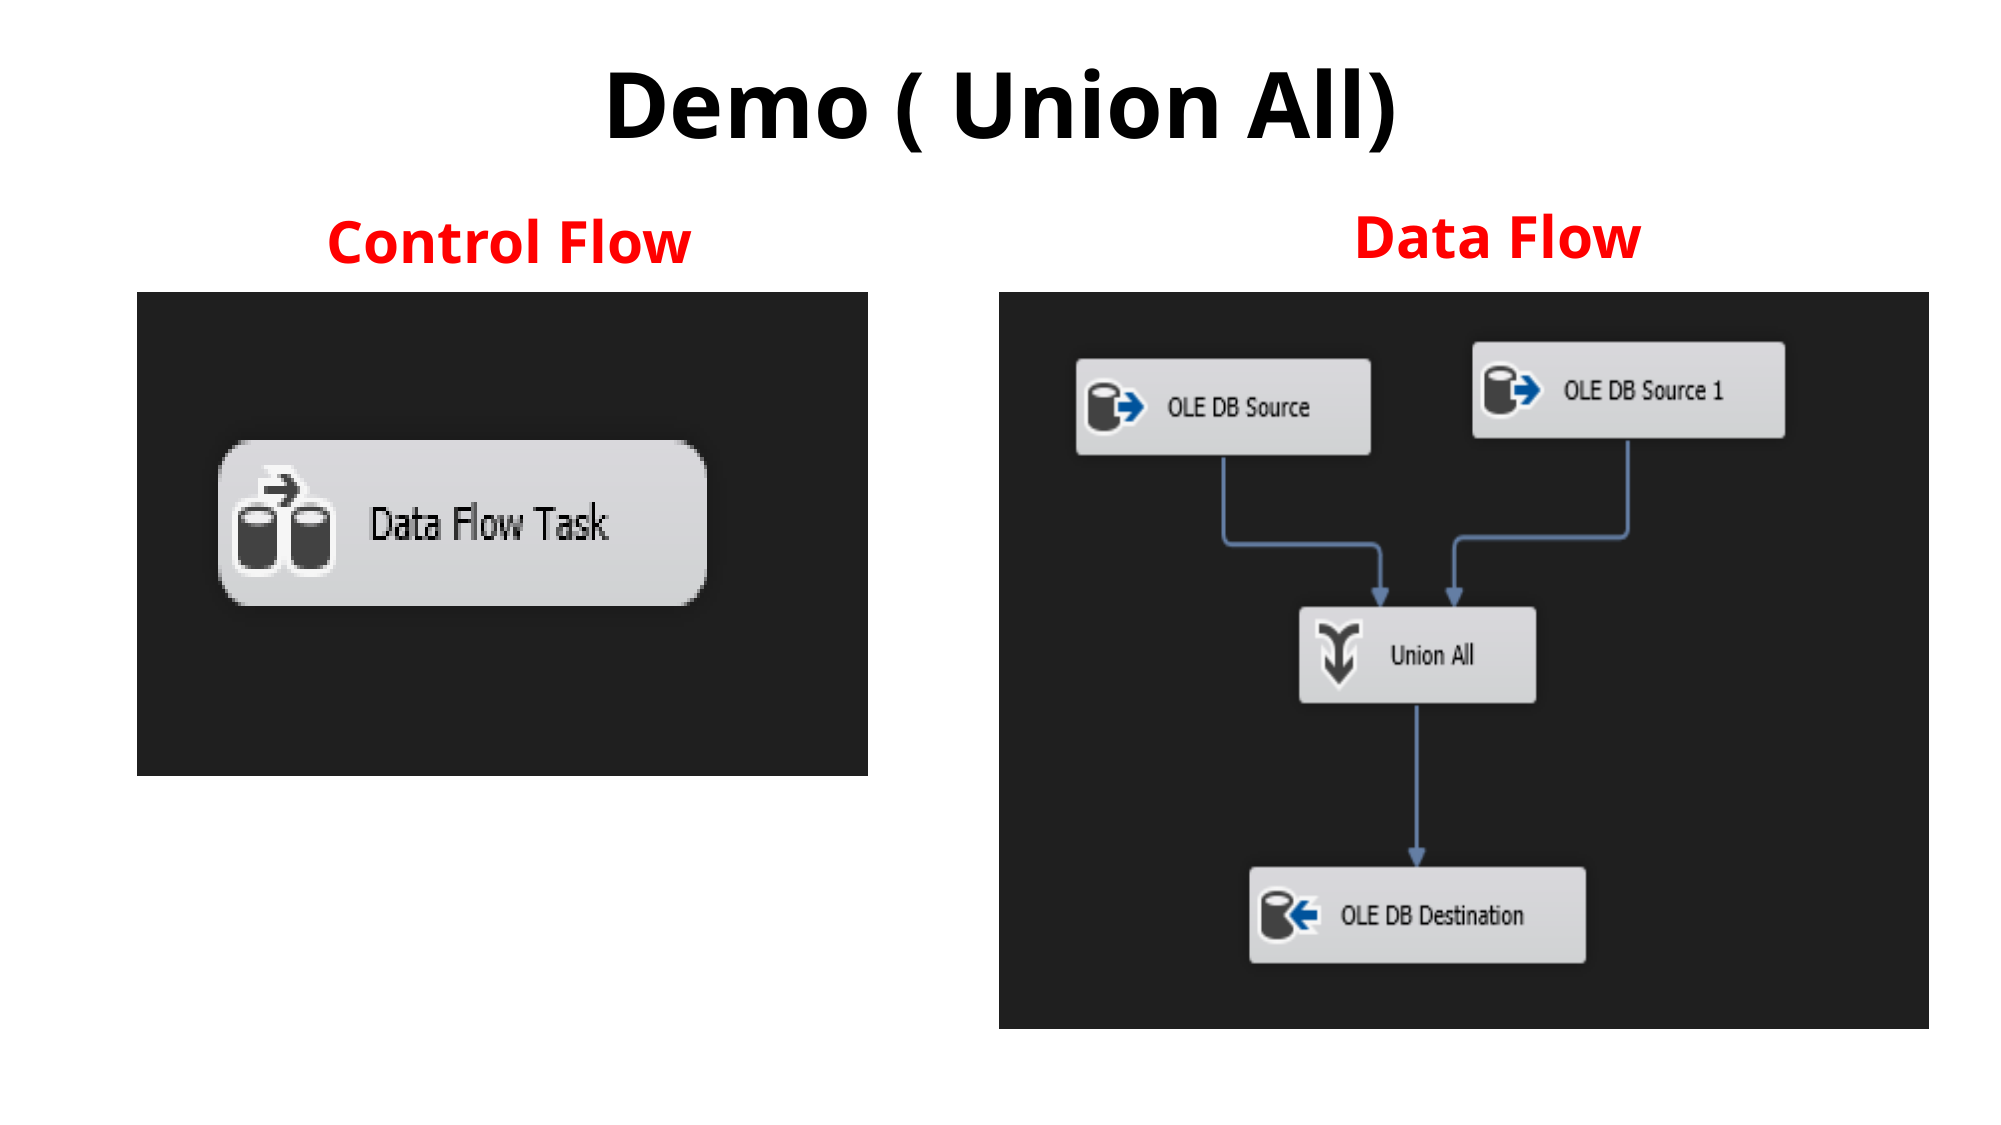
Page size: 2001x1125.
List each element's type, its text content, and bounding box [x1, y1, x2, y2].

picture [137, 292, 868, 776]
text_box Control Flow [85, 191, 933, 298]
title Demo ( Union All) [137, 24, 1863, 193]
text_box Data Flow [1067, 186, 1929, 292]
picture [999, 292, 1929, 1029]
